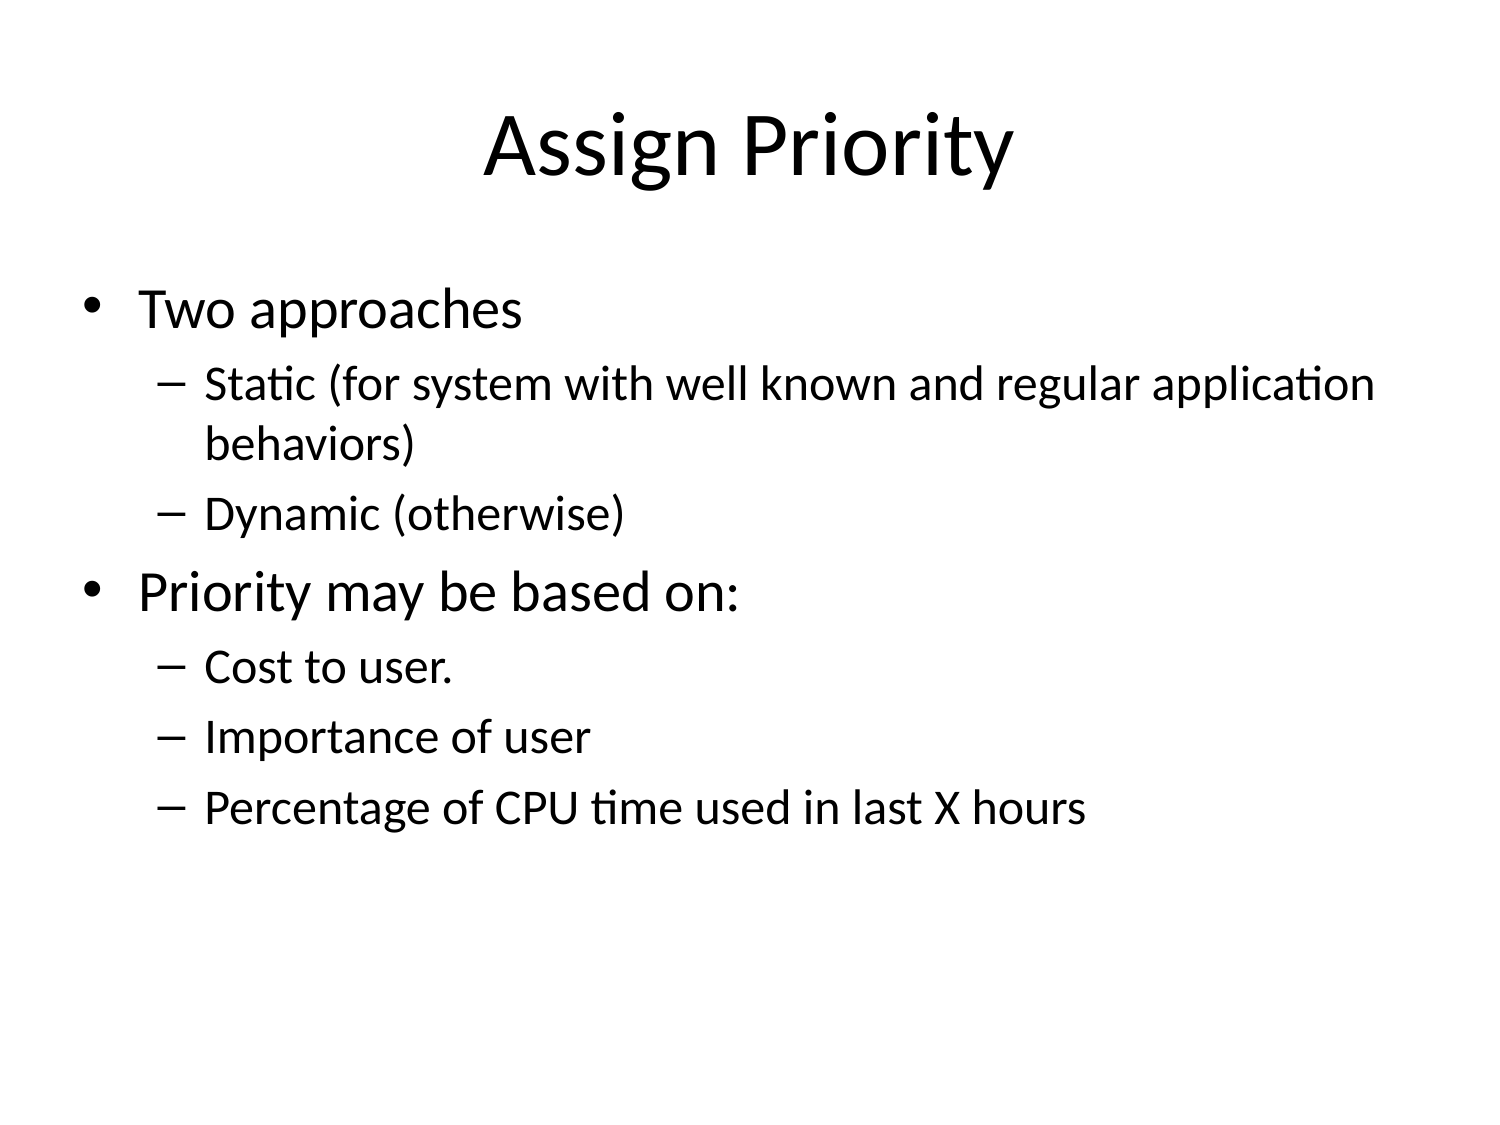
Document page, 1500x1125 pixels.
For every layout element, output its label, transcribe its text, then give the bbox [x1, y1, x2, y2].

title Assign Priority [74, 44, 1426, 234]
list Two approaches Static (for system with well known and regular application behaviors) Dynamic (otherwise) Priority may be based on: Cost to user. Importance of user Percentage of CPU time used in last X hours [74, 261, 1426, 1006]
